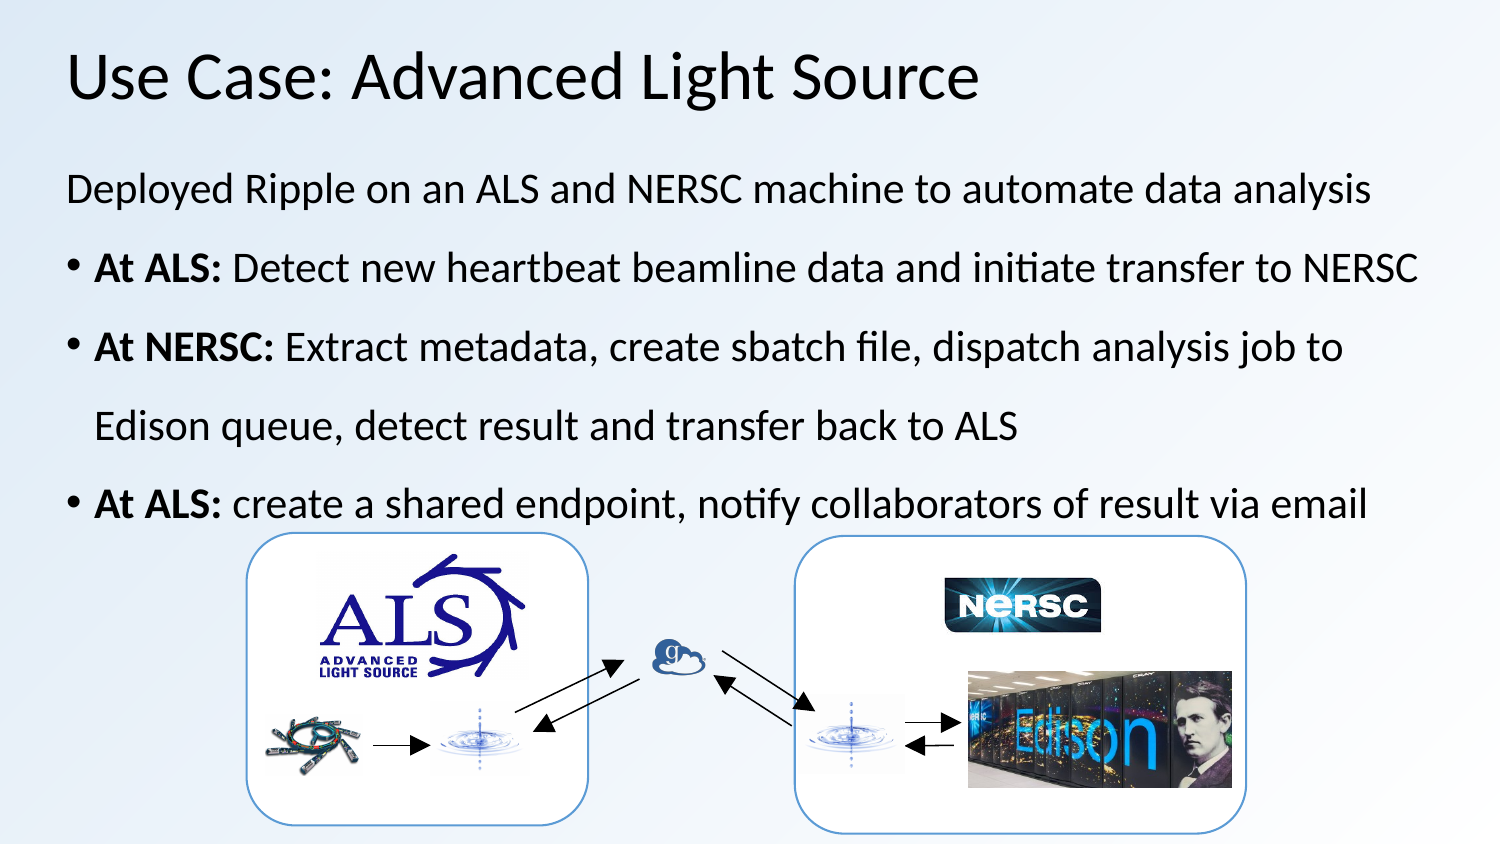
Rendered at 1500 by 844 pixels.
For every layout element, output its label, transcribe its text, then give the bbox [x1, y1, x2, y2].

title Use Case: Advanced Light Source [51, 24, 1449, 118]
picture [316, 551, 530, 680]
picture [652, 639, 706, 676]
picture [925, 544, 1106, 666]
picture [798, 694, 905, 774]
picture [264, 714, 363, 777]
text_box [794, 680, 1247, 834]
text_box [532, 678, 640, 733]
picture [430, 701, 530, 777]
text_box [246, 680, 589, 826]
list Deployed Ripple on an ALS and NERSC machine to automate data analysis At ALS: Detect new heartbeat beamline data and initiate transfer to NERSC At NERSC: Extract metadata, create sbatch file, dispatch analysis job to Edison queue, detect result and transfer back to ALS At ALS: create a shared endpoint, notify collaborators of result via email [51, 118, 1449, 680]
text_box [721, 650, 816, 712]
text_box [514, 659, 625, 713]
picture [968, 671, 1232, 789]
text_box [713, 674, 793, 727]
